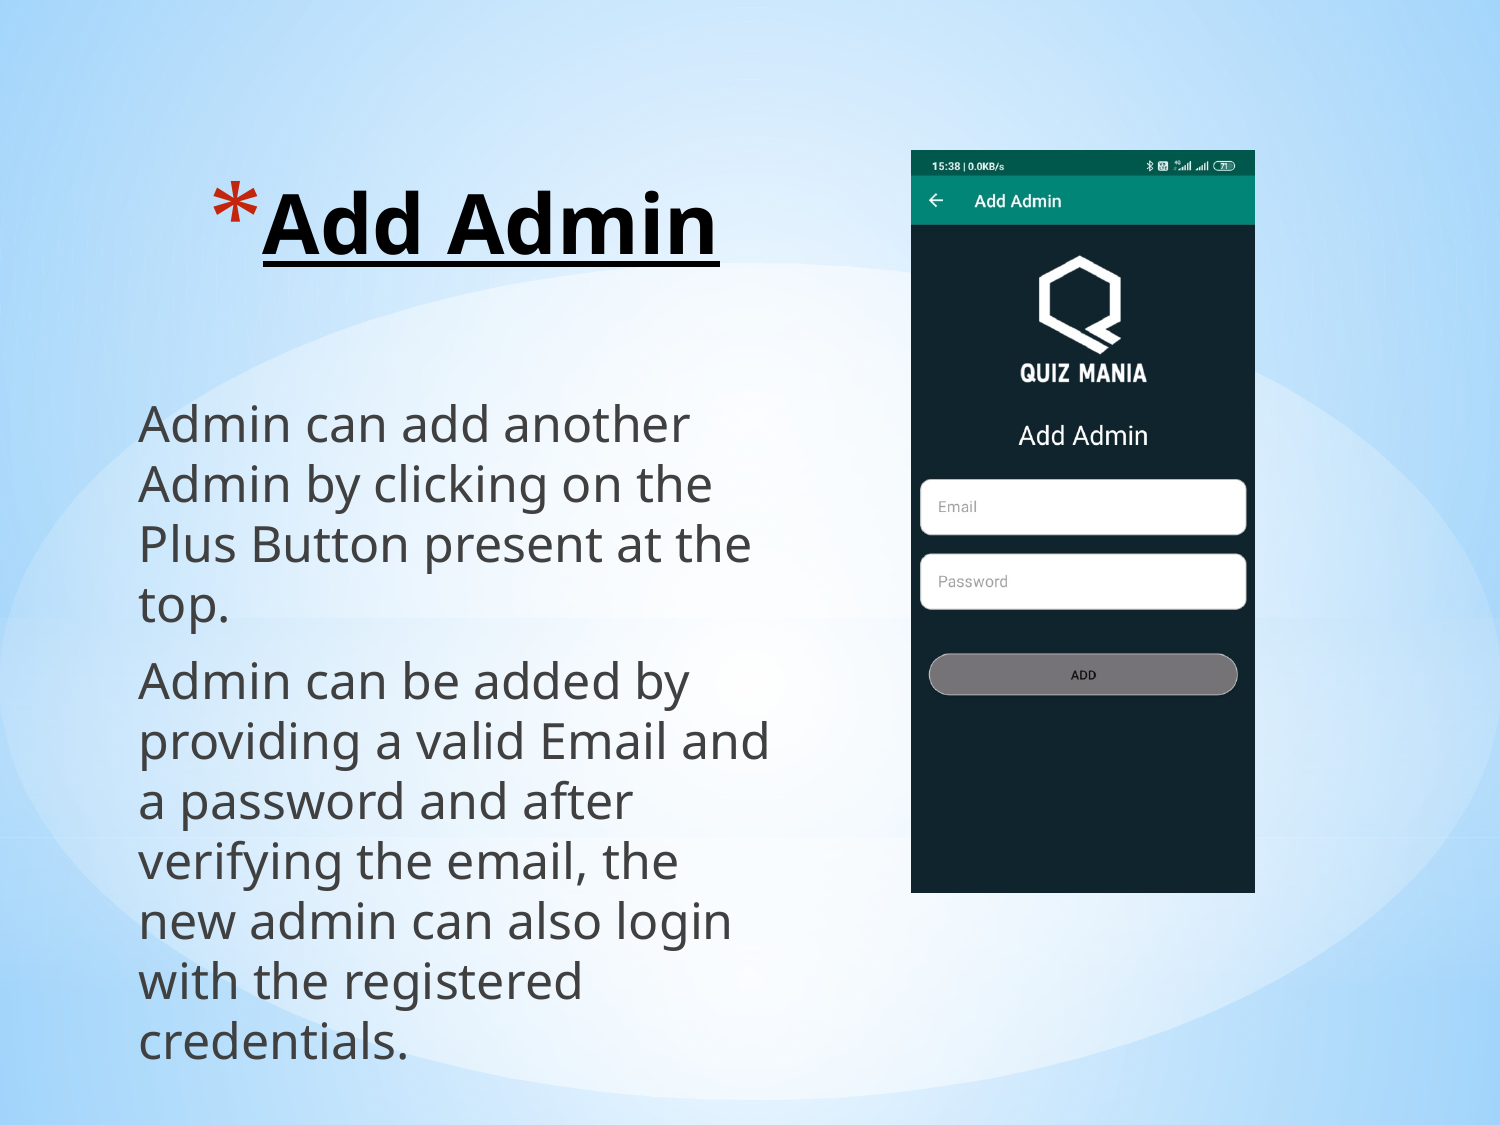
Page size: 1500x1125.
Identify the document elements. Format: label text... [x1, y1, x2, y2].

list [911, 150, 1255, 893]
title Add Admin [183, 160, 746, 279]
list Admin can add another Admin by clicking on the Plus Button present at the top. Admin can be added by providing a valid Email and a password and after verifying the email, the new admin can also login with the registered credentials. [123, 385, 798, 1024]
